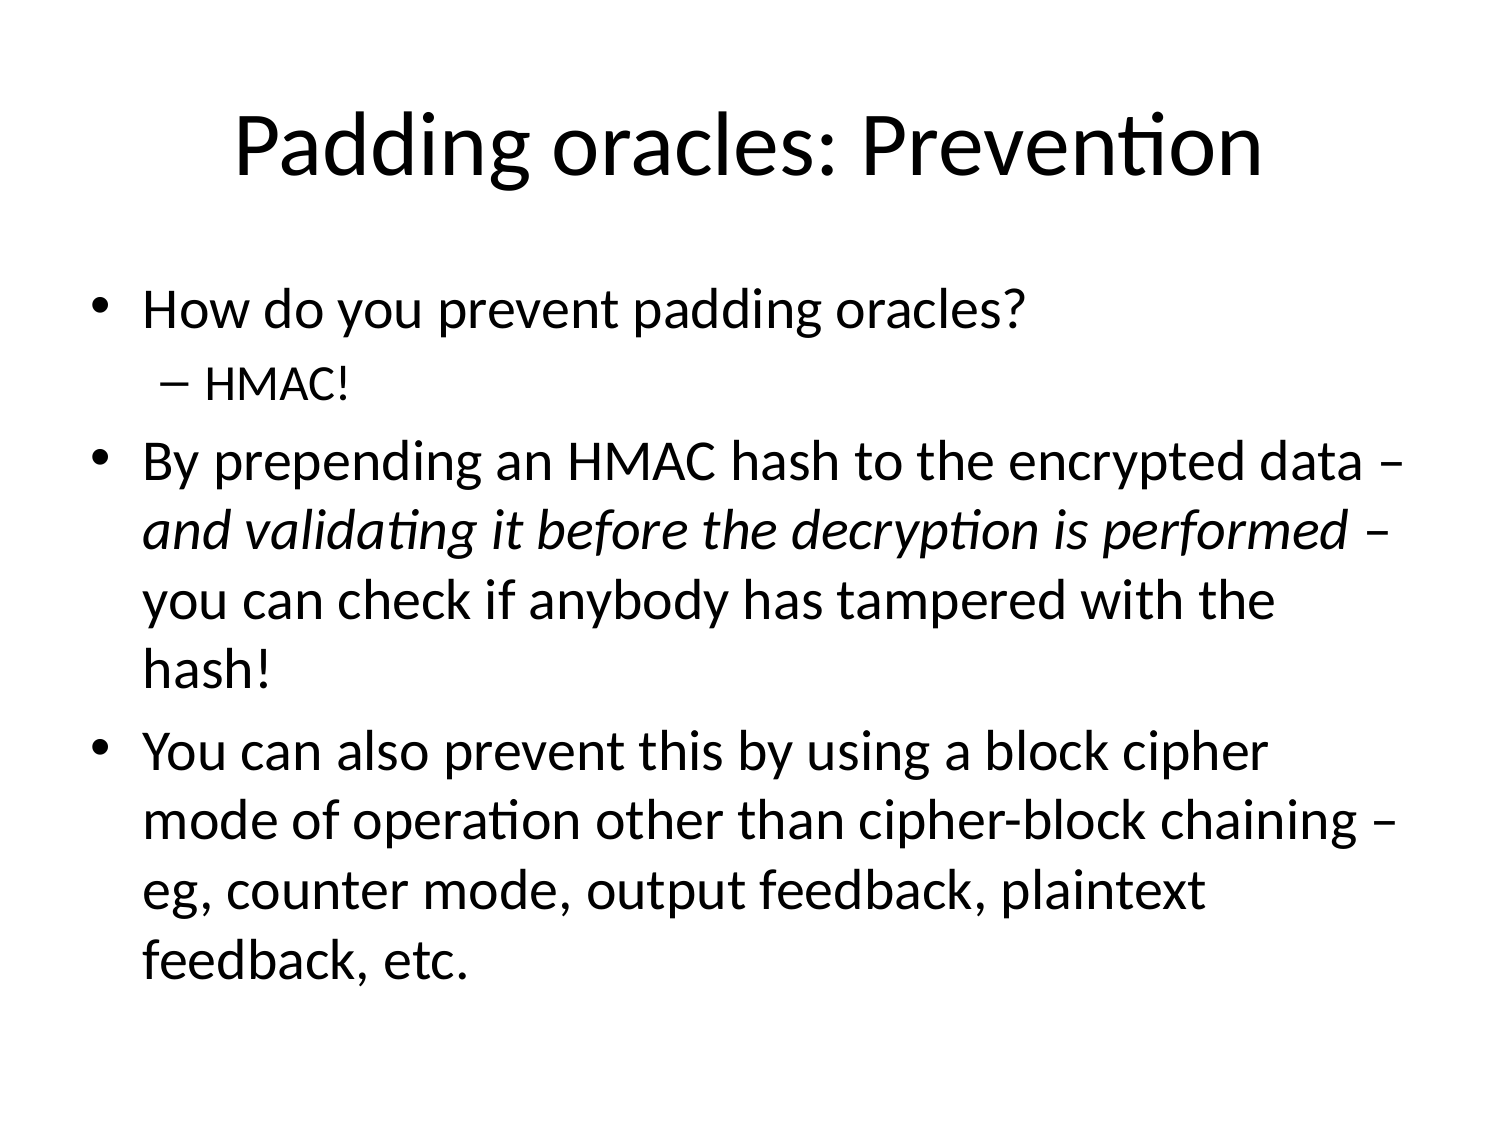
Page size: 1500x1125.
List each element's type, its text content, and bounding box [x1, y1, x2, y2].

title Padding oracles: Prevention [75, 45, 1425, 233]
list How do you prevent padding oracles? HMAC! By prepending an HMAC hash to the encrypted data – and validating it before the decryption is performed – you can check if anybody has tampered with the hash! You can also prevent this by using a block cipher mode of operation other than cipher-block chaining – eg, counter mode, output feedback, plaintext feedback, etc. [75, 262, 1425, 1005]
